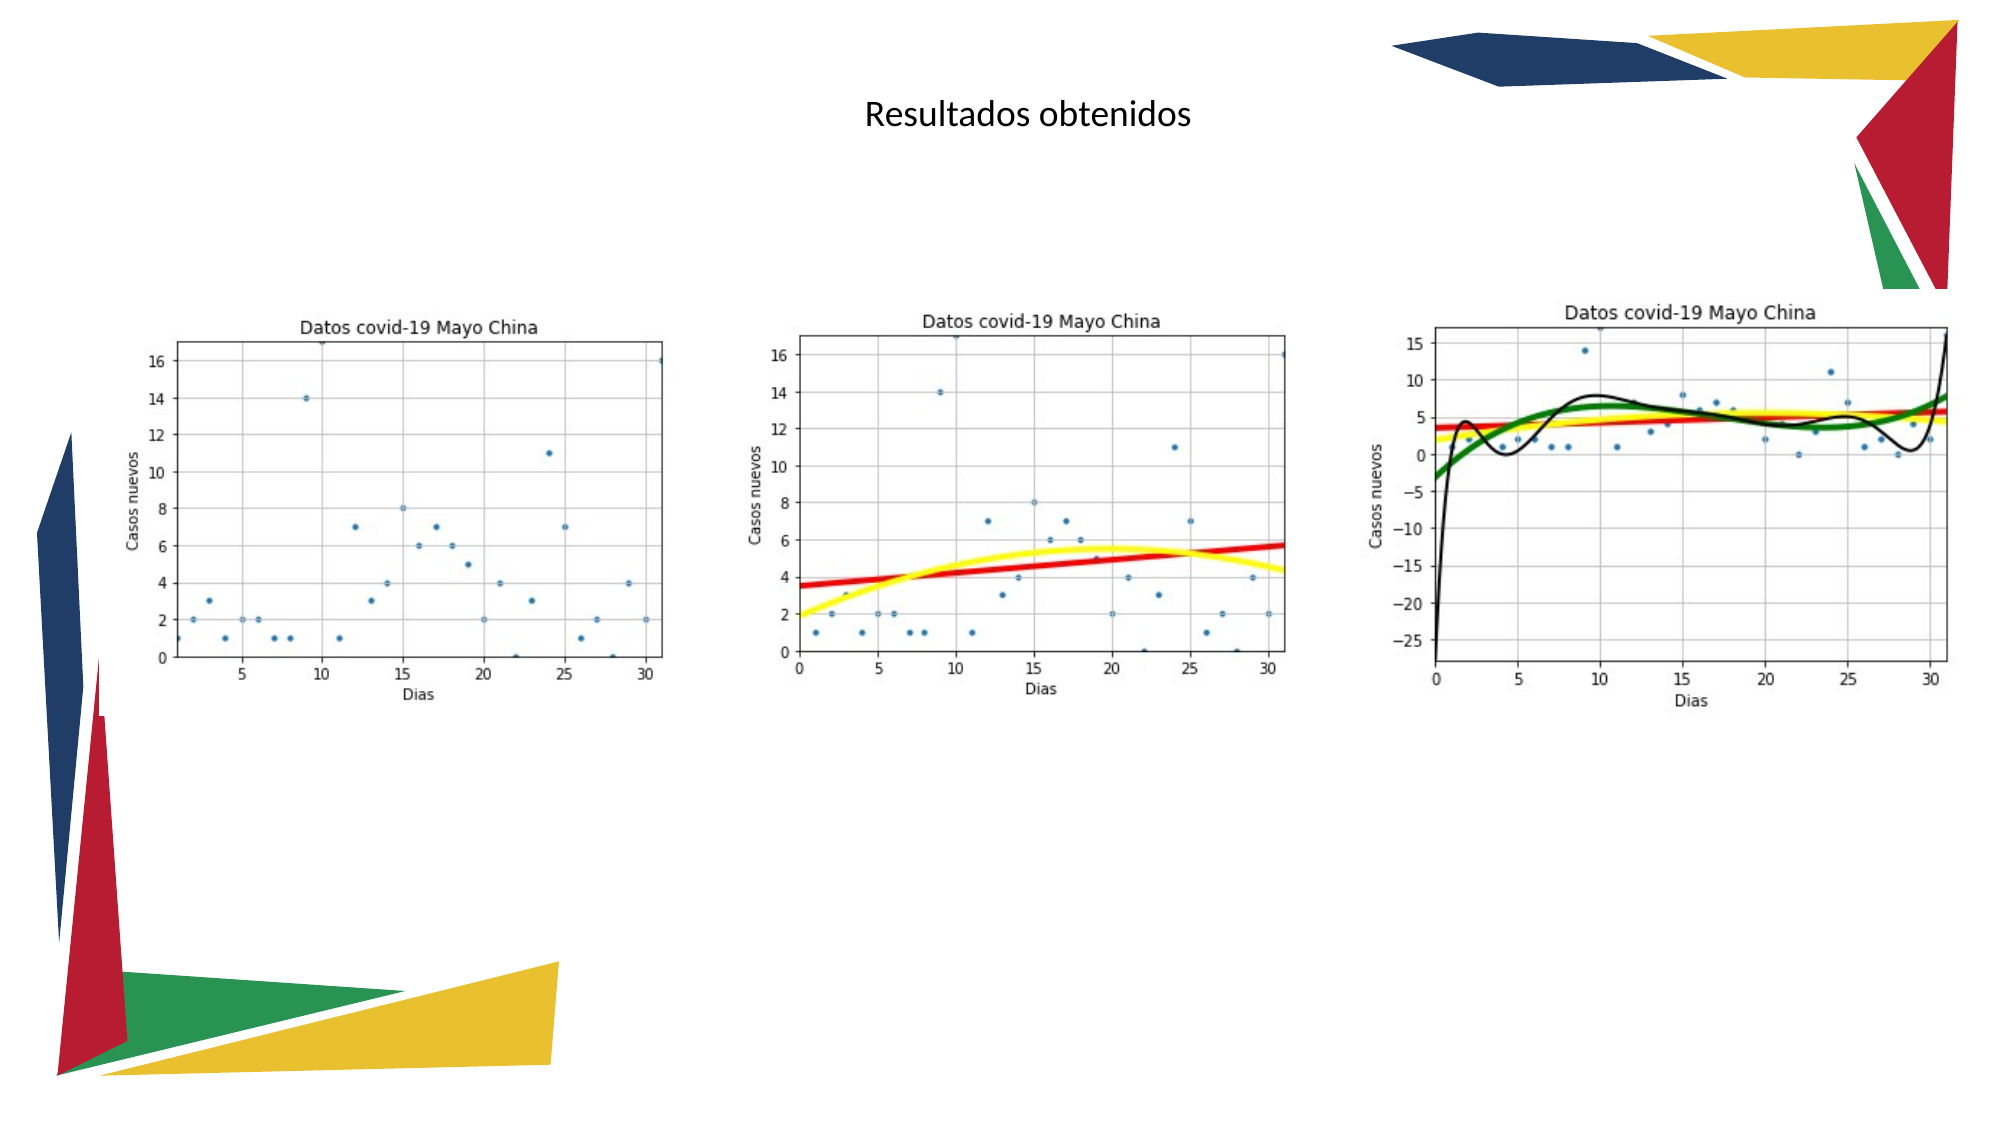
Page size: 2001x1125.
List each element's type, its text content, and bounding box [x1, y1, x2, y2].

picture [1348, 289, 1971, 722]
text_box [1647, 18, 1958, 82]
picture [99, 311, 692, 716]
text_box [1855, 18, 1959, 289]
picture [733, 302, 1306, 709]
text_box [62, 970, 406, 1076]
text_box [1853, 162, 1921, 289]
text_box [35, 431, 85, 943]
text_box [56, 650, 129, 1078]
text_box [99, 960, 561, 1077]
text_box [1391, 31, 1728, 88]
text_box Resultados obtenidos [850, 81, 1207, 142]
